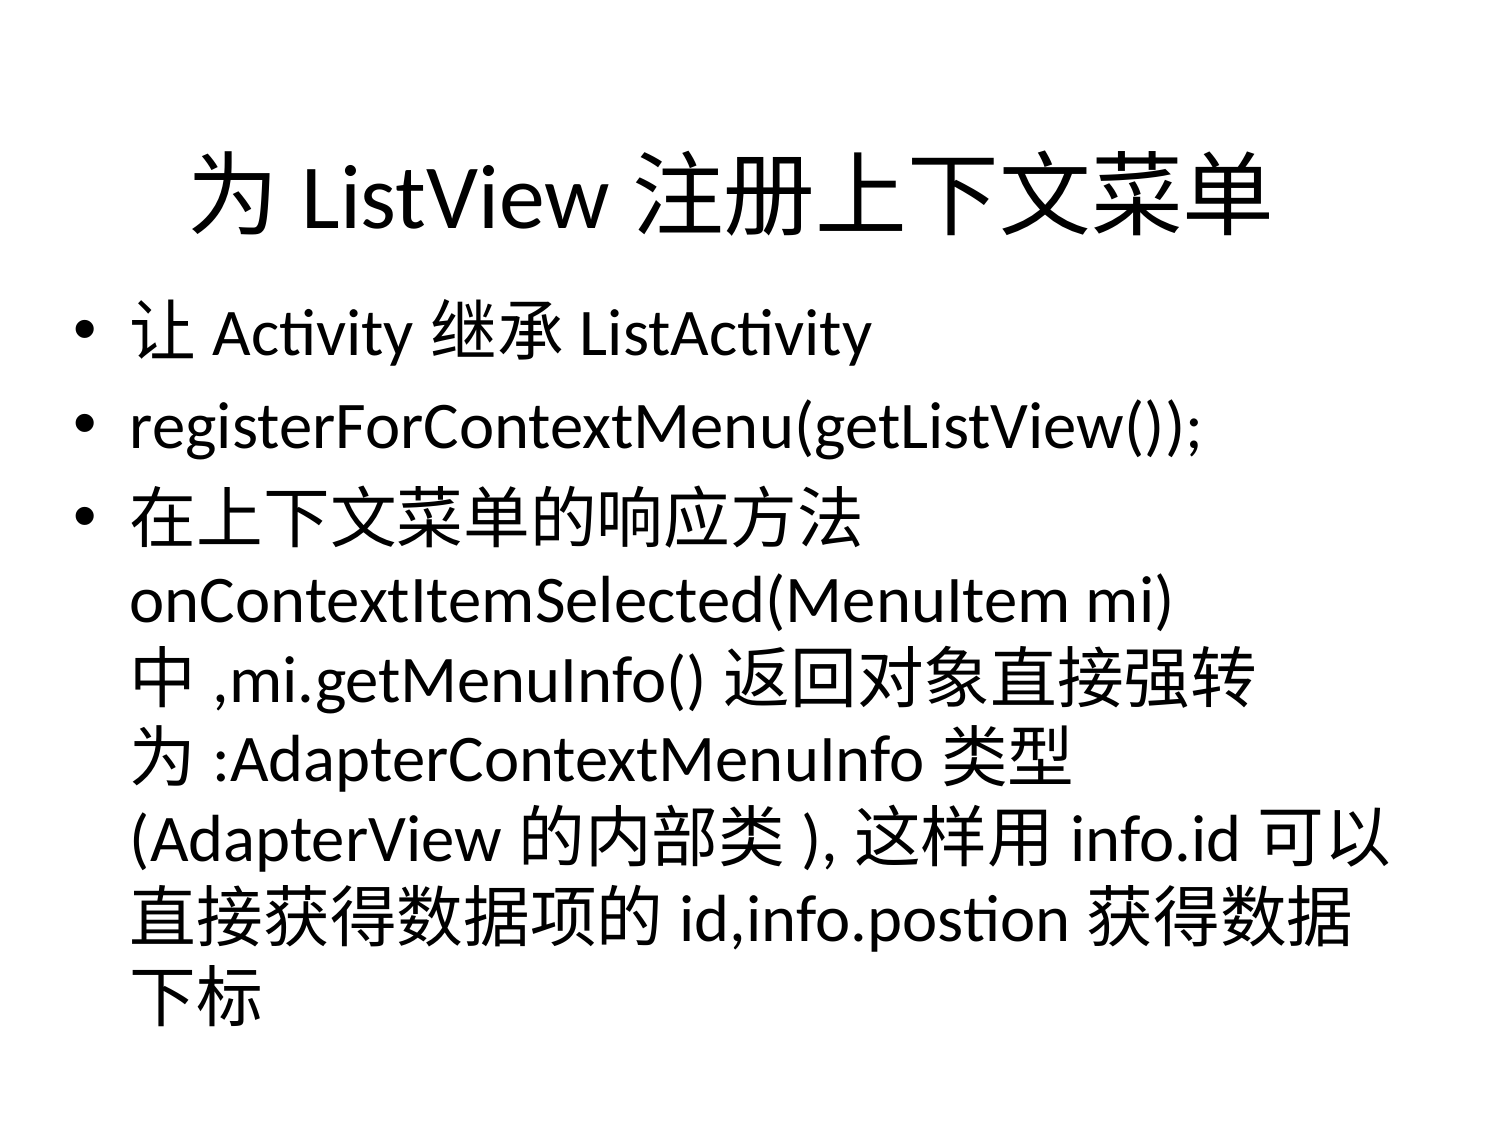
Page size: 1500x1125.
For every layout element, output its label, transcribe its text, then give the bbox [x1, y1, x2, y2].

title 为ListView注册上下文菜单 [56, 128, 1407, 317]
list 让Activity继承ListActivity registerForContextMenu(getListView()); 在上下文菜单的响应方法onContextItemSelected(MenuItem mi)中,mi.getMenuInfo()返回对象直接强转为:AdapterContextMenuInfo类型(AdapterView的内部类),这样用info.id可以直接获得数据项的id,info.postion获得数据下标 [58, 281, 1409, 1024]
